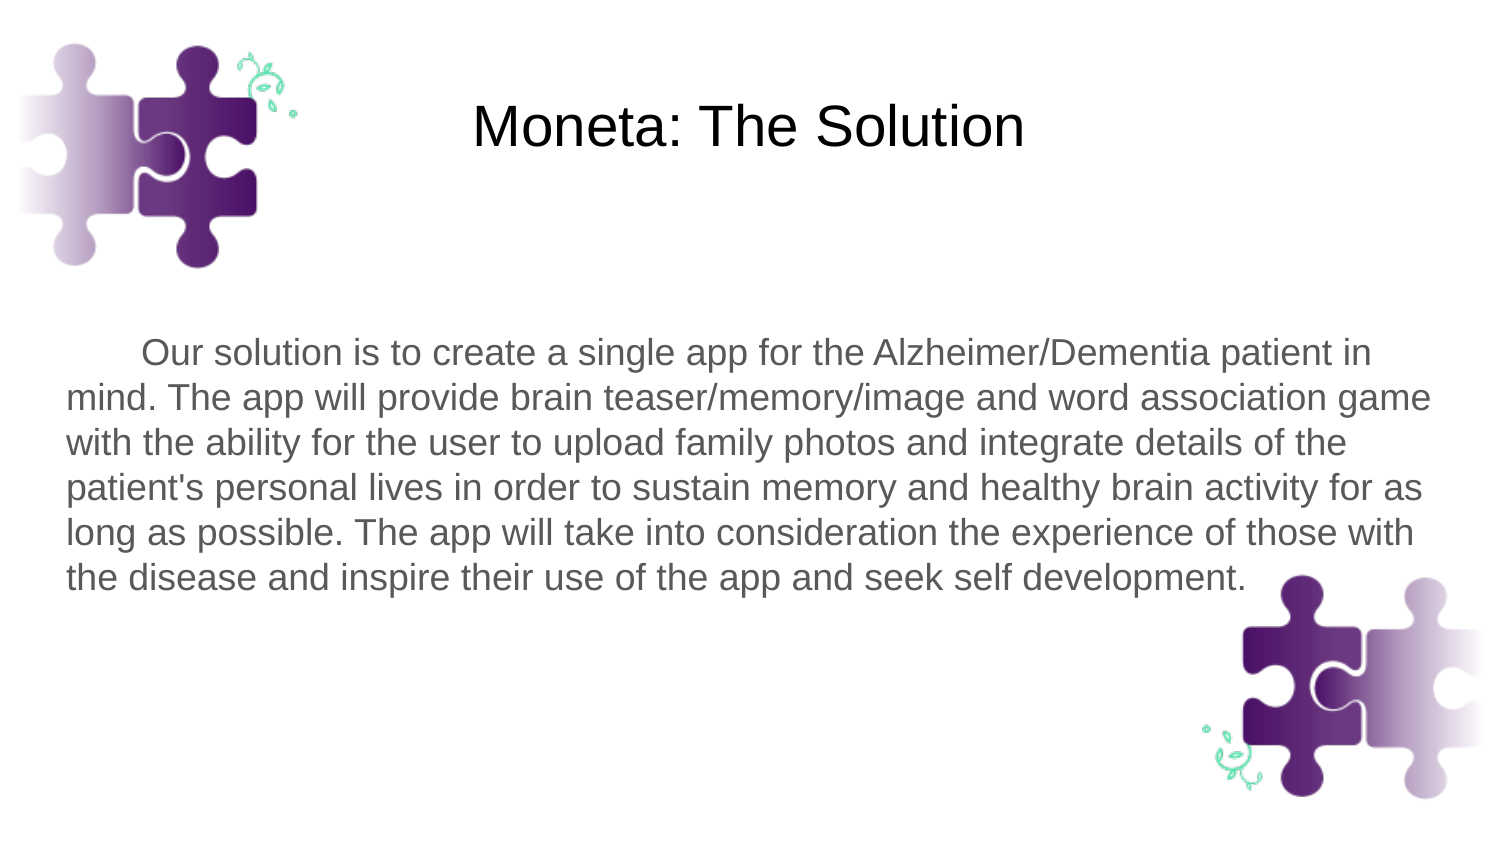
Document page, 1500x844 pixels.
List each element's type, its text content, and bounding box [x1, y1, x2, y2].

list Our solution is to create a single app for the Alzheimer/Dementia patient in mind. The app will provide brain teaser/memory/image and word association game with the ability for the user to upload family photos and integrate details of the patient's personal lives in order to sustain memory and healthy brain activity for as long as possible. The app will take into consideration the experience of those with the disease and inspire their use of the app and seek self development. [51, 312, 1449, 750]
picture [0, 0, 313, 313]
title Moneta: The Solution [316, 72, 1449, 167]
picture [1187, 530, 1500, 844]
